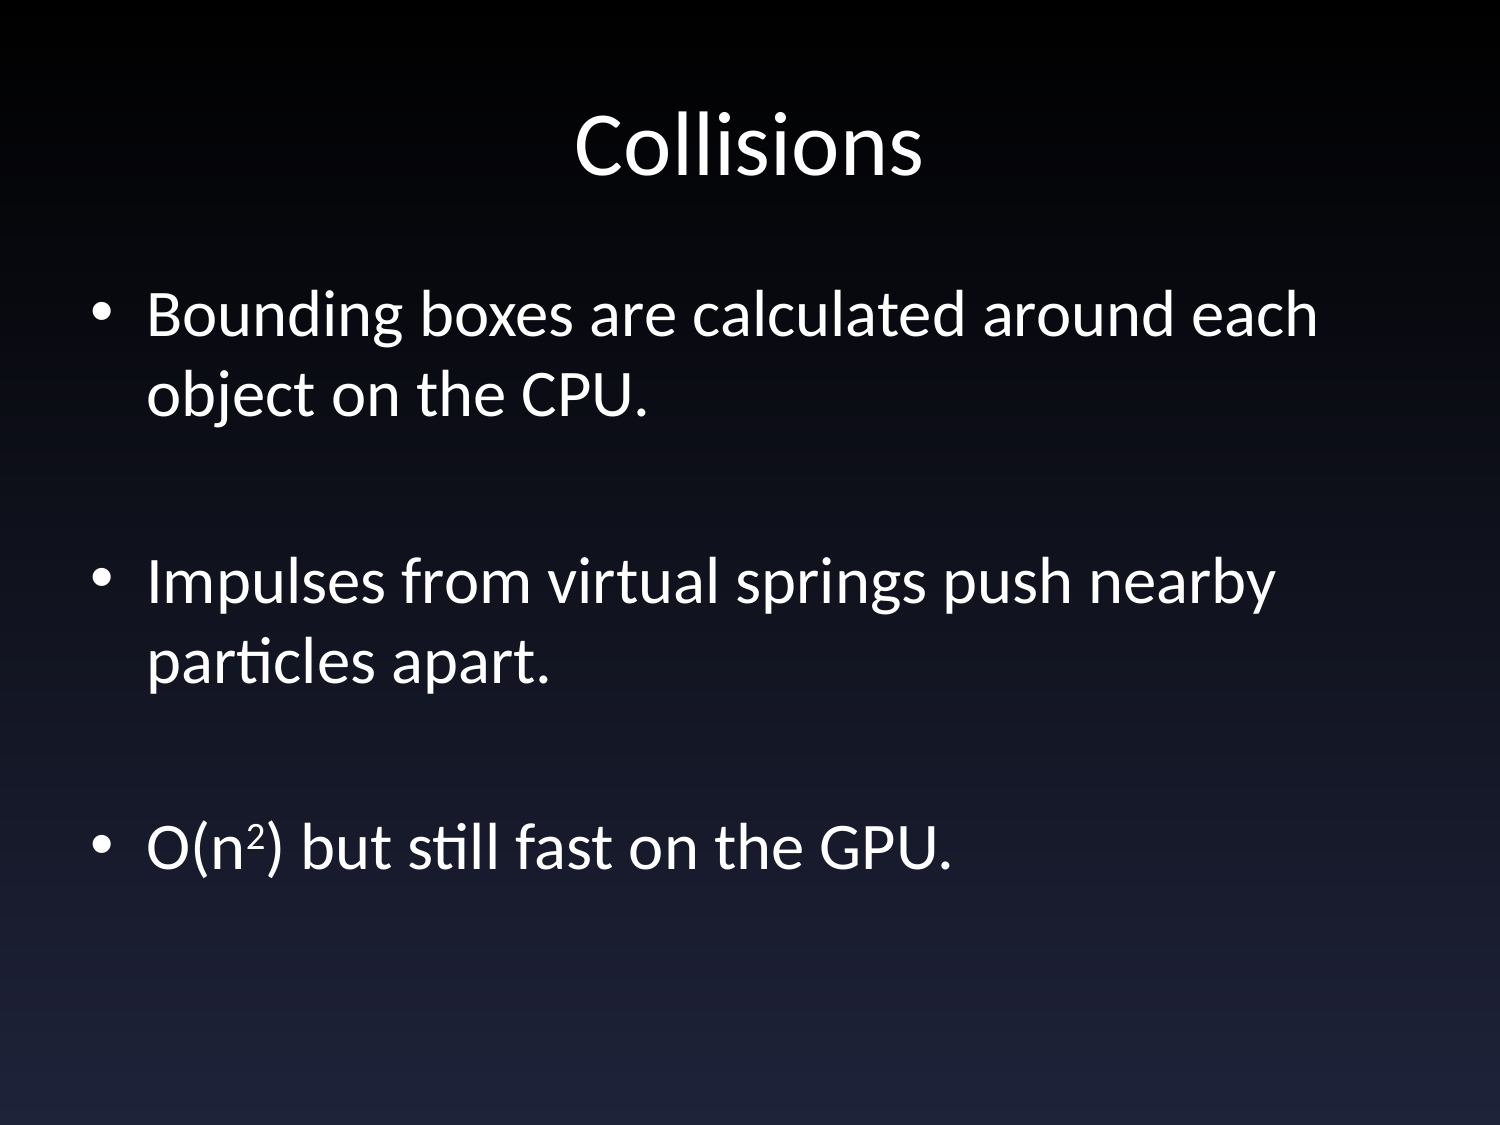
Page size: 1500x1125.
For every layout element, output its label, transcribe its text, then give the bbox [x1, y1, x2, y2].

title Collisions [75, 45, 1425, 233]
list Bounding boxes are calculated around each object on the CPU. Impulses from virtual springs push nearby particles apart. O(n2) but still fast on the GPU. [75, 262, 1425, 1005]
